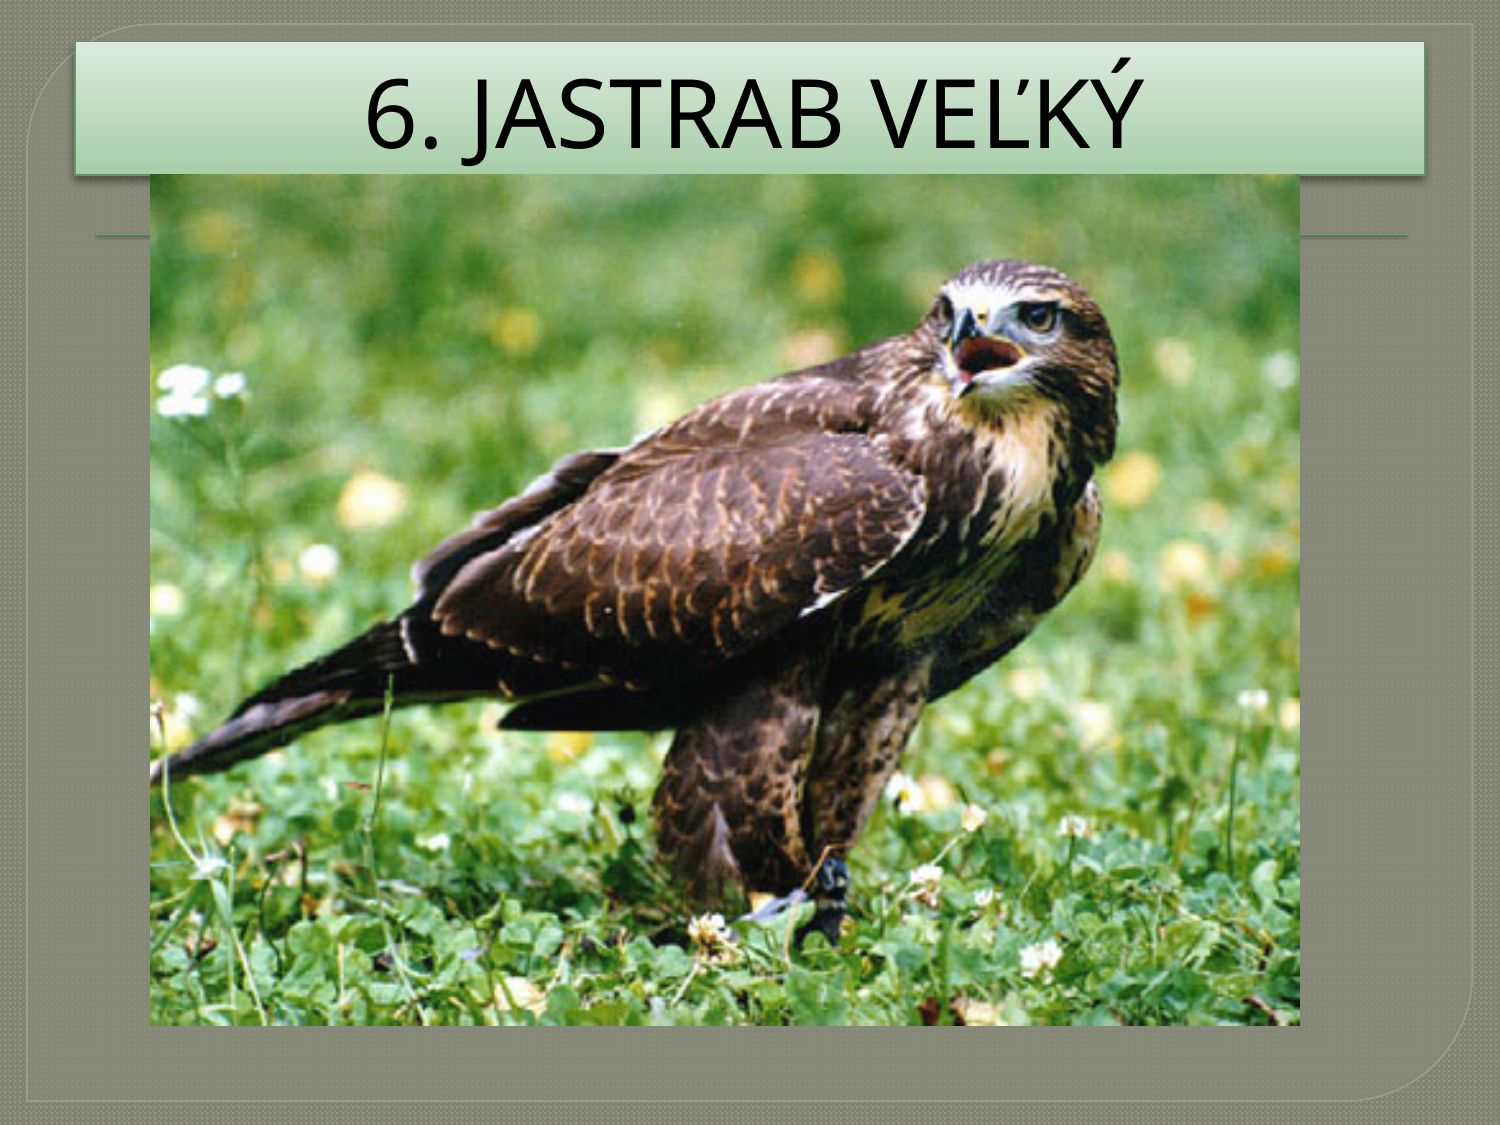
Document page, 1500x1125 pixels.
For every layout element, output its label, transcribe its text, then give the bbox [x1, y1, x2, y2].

picture [149, 174, 1301, 1027]
text_box 6. JASTRAB VEĽKÝ [74, 41, 1426, 176]
